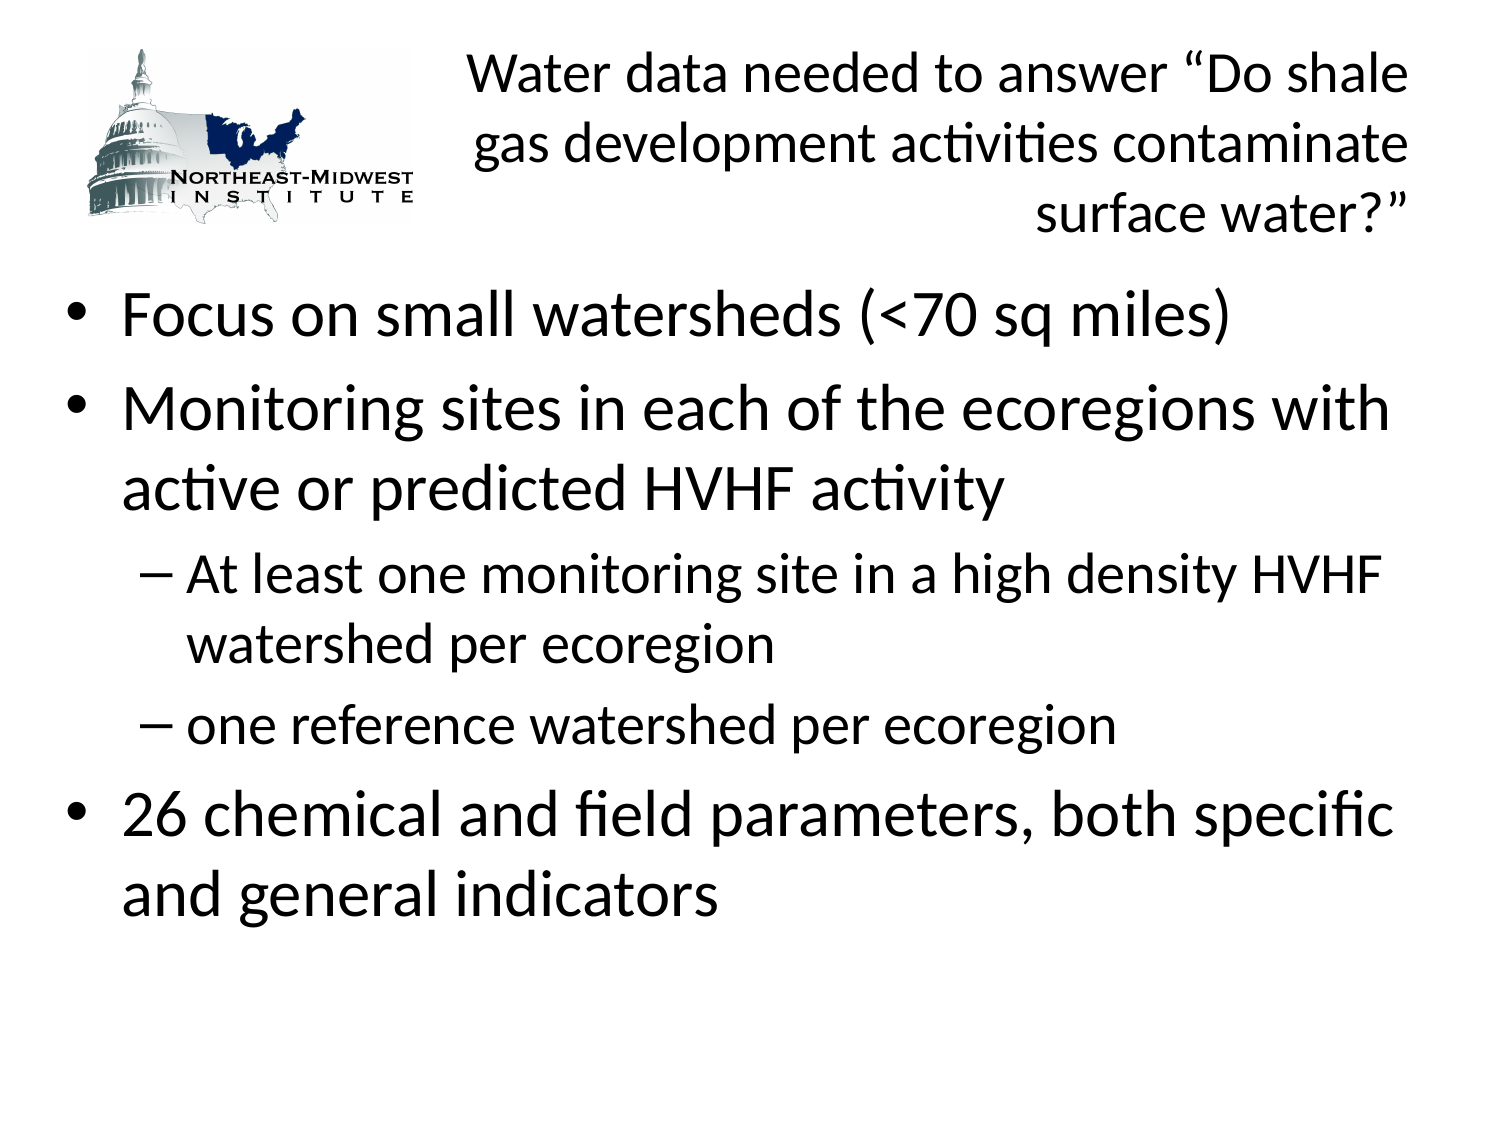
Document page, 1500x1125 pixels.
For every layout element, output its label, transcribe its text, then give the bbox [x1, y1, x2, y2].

picture [87, 49, 413, 224]
text_box Water data needed to answer “Do shale gas development activities contaminate surface water?” [425, 45, 1425, 233]
list Focus on small watersheds (<70 sq miles) Monitoring sites in each of the ecoregions with active or predicted HVHF activity At least one monitoring site in a high density HVHF watershed per ecoregion one reference watershed per ecoregion 26 chemical and field parameters, both specific and general indicators [50, 262, 1450, 1038]
